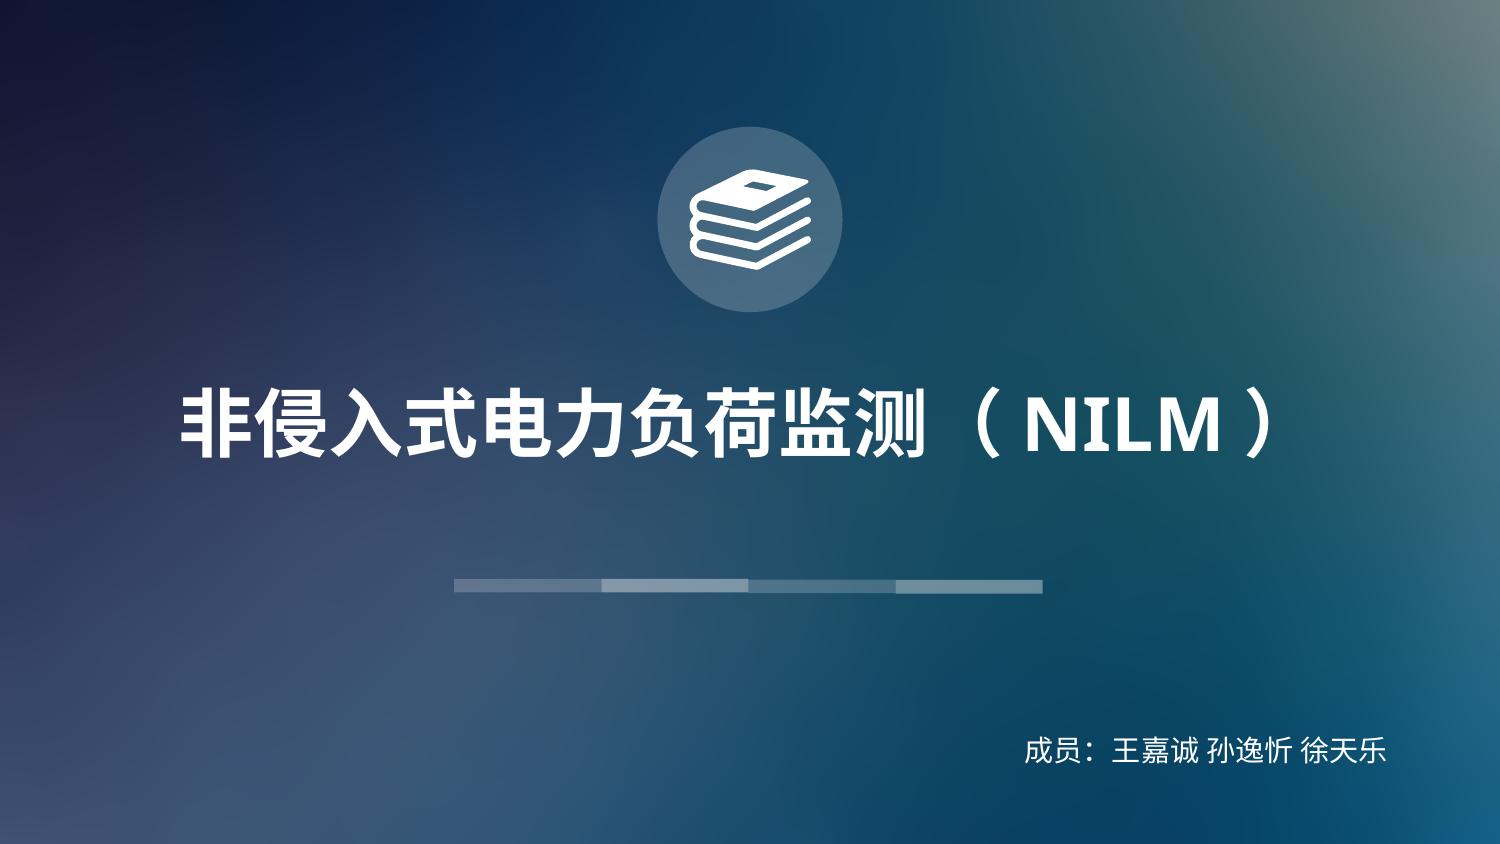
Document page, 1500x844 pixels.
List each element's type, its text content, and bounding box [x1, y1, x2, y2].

text_box [453, 578, 600, 593]
picture [0, 0, 1500, 844]
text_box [657, 126, 843, 313]
text_box 成员：王嘉诚 孙逸忻 徐天乐 [988, 724, 1424, 775]
text_box [895, 579, 1044, 595]
text_box 非侵入式电力负荷监测（NILM） [22, 368, 1475, 474]
text_box [747, 579, 895, 594]
text_box [600, 578, 749, 593]
